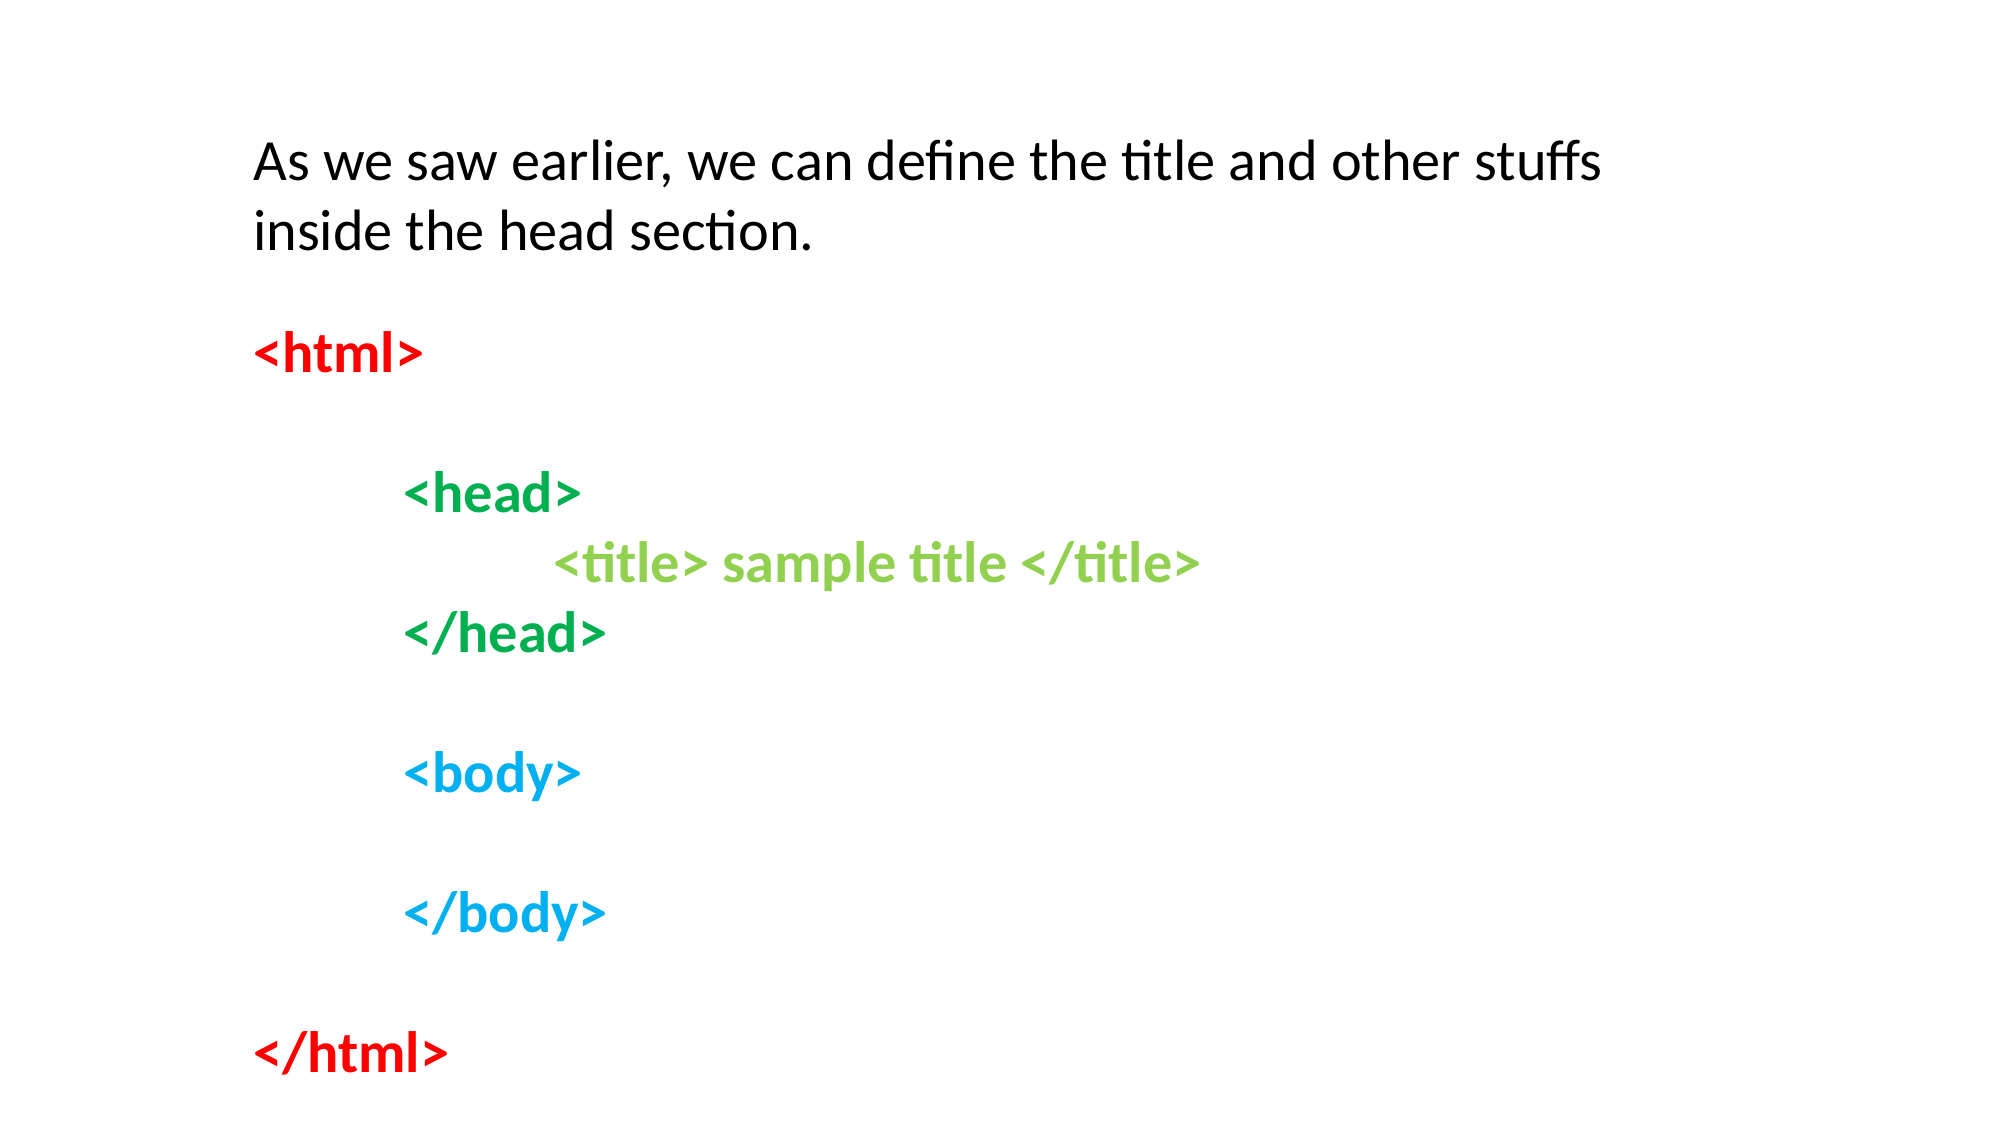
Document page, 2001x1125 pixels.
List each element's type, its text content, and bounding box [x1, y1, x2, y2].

text_box <html> <head> <title> sample title </title> </head> <body> </body> </html> [238, 306, 1239, 1092]
text_box As we saw earlier, we can define the title and other stuffs inside the head section. [238, 114, 1642, 270]
